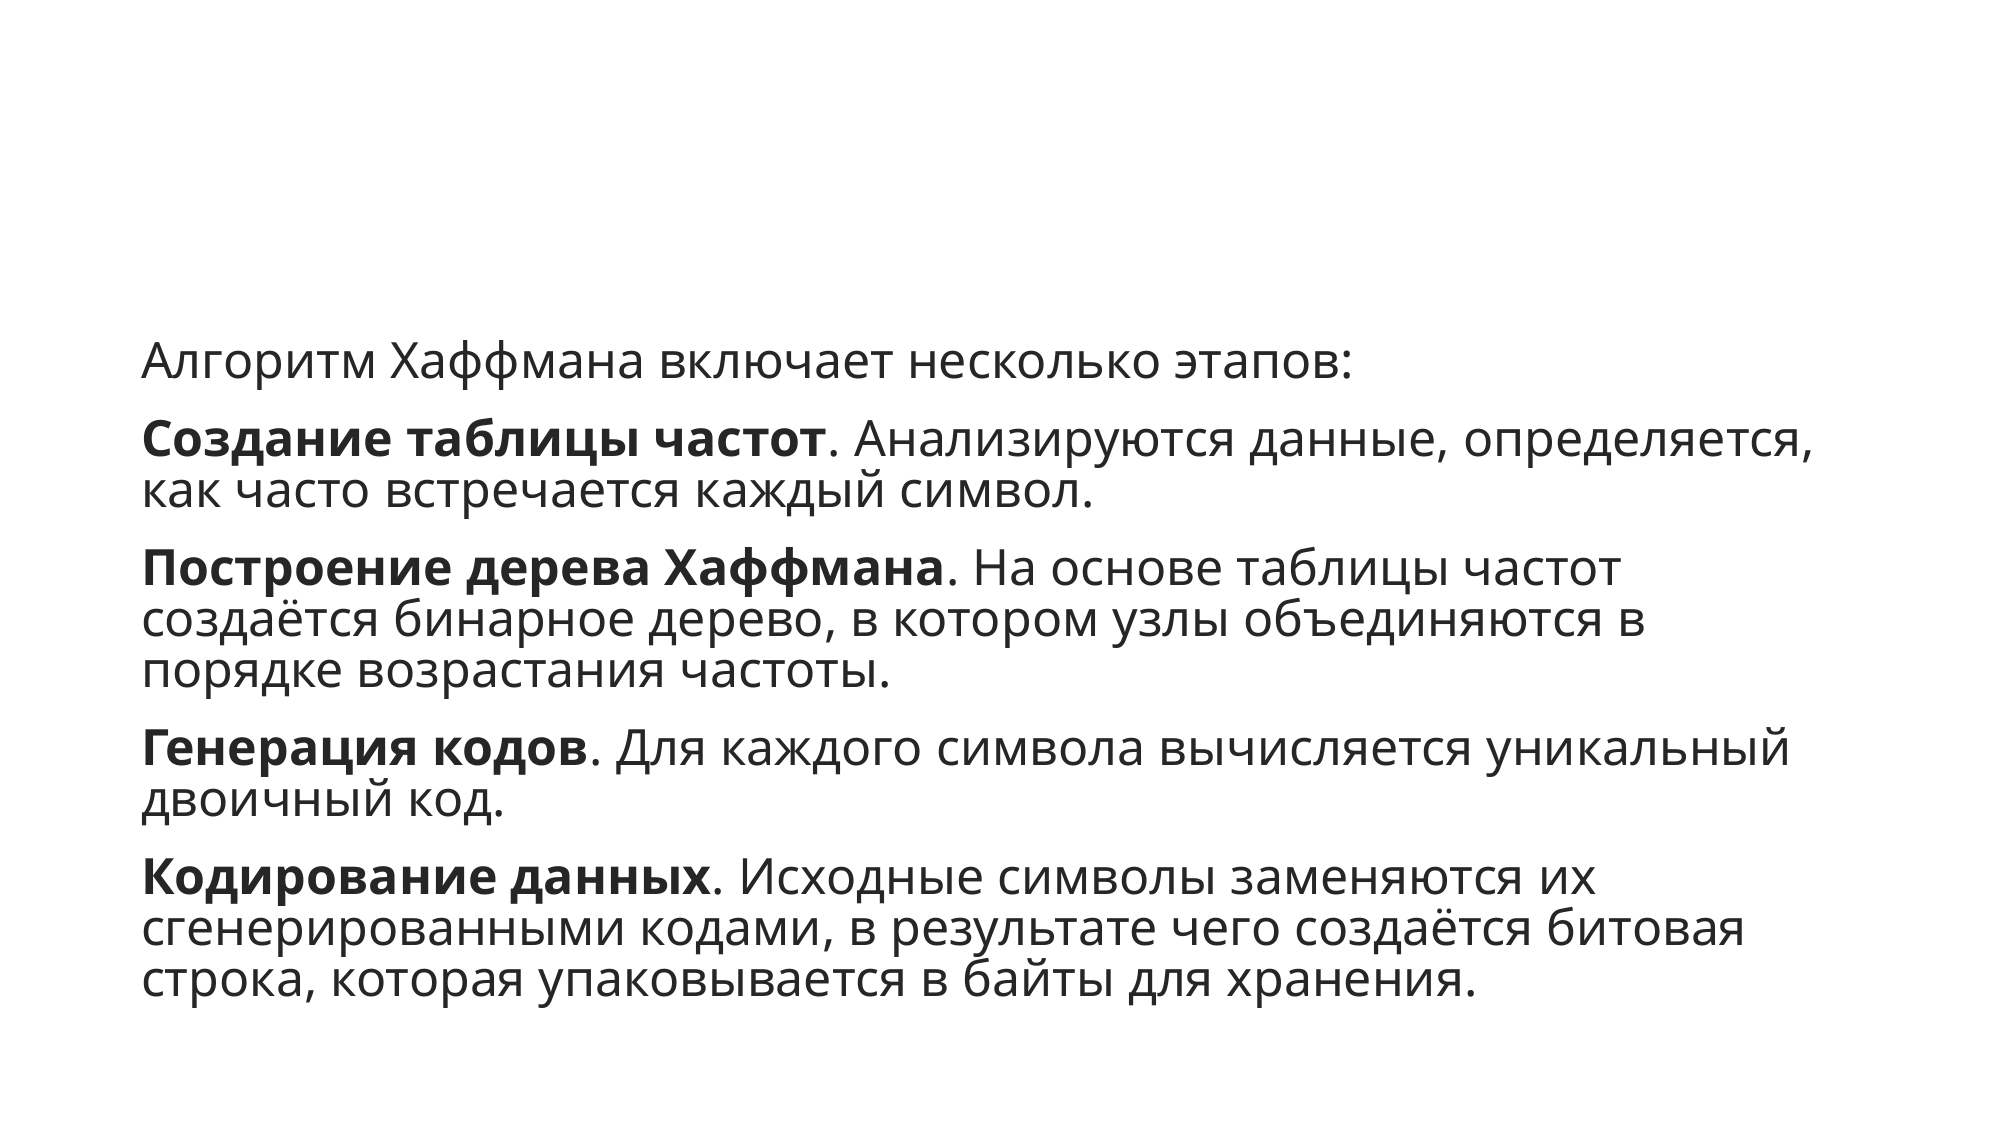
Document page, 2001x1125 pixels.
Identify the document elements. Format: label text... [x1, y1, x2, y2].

list Алгоритм Хаффмана включает несколько этапов: Создание таблицы частот. Анализируются данные, определяется, как часто встречается каждый символ. Построение дерева Хаффмана. На основе таблицы частот создаётся бинарное дерево, в котором узлы объединяются в порядке возрастания частоты. Генерация кодов. Для каждого символа вычисляется уникальный двоичный код. Кодирование данных. Исходные символы заменяются их сгенерированными кодами, в результате чего создаётся битовая строка, которая упаковывается в байты для хранения. [111, 329, 1876, 948]
